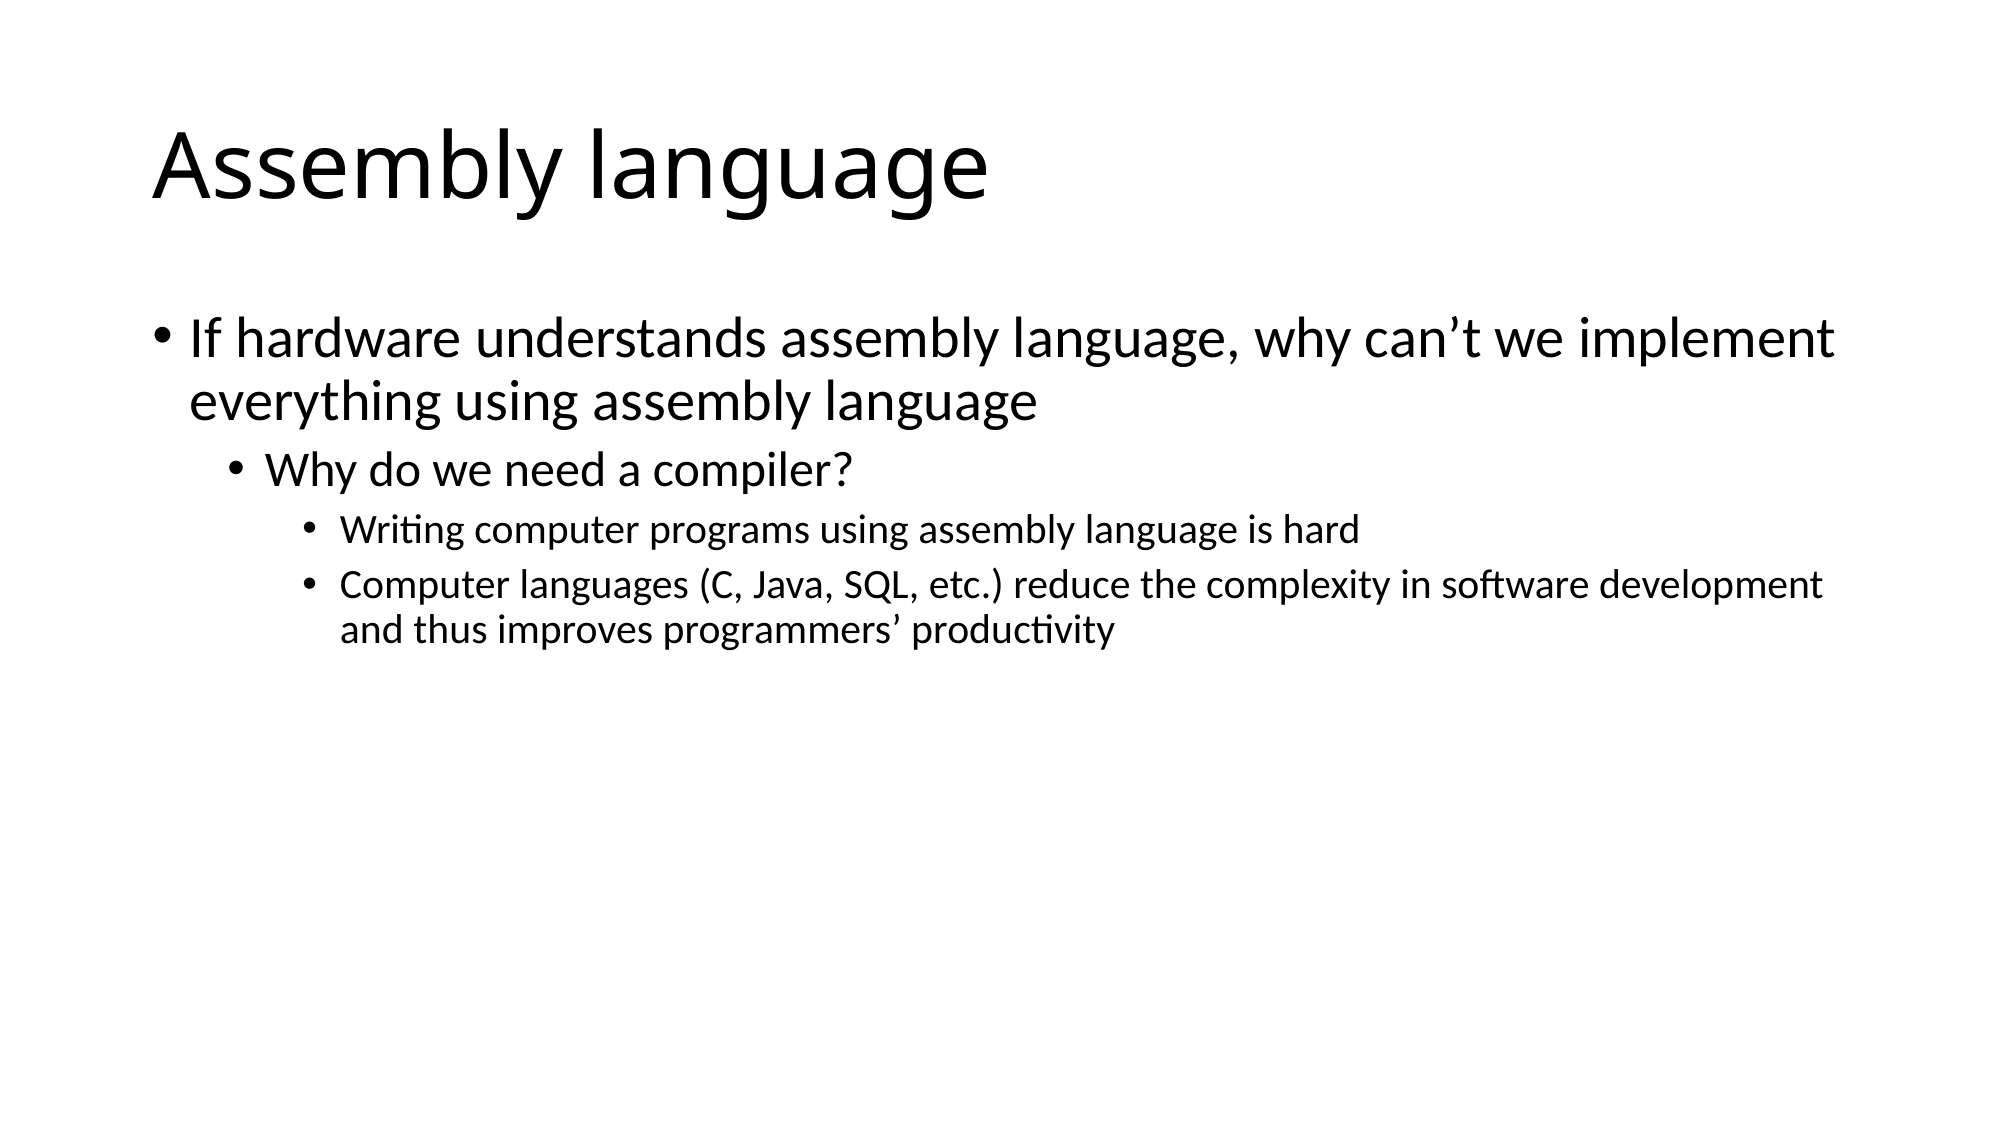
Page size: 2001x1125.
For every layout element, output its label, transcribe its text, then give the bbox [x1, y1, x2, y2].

title Assembly language [137, 59, 1863, 278]
list If hardware understands assembly language, why can’t we implement everything using assembly language Why do we need a compiler? Writing computer programs using assembly language is hard Computer languages (C, Java, SQL, etc.) reduce the complexity in software development and thus improves programmers’ productivity [137, 299, 1863, 1014]
